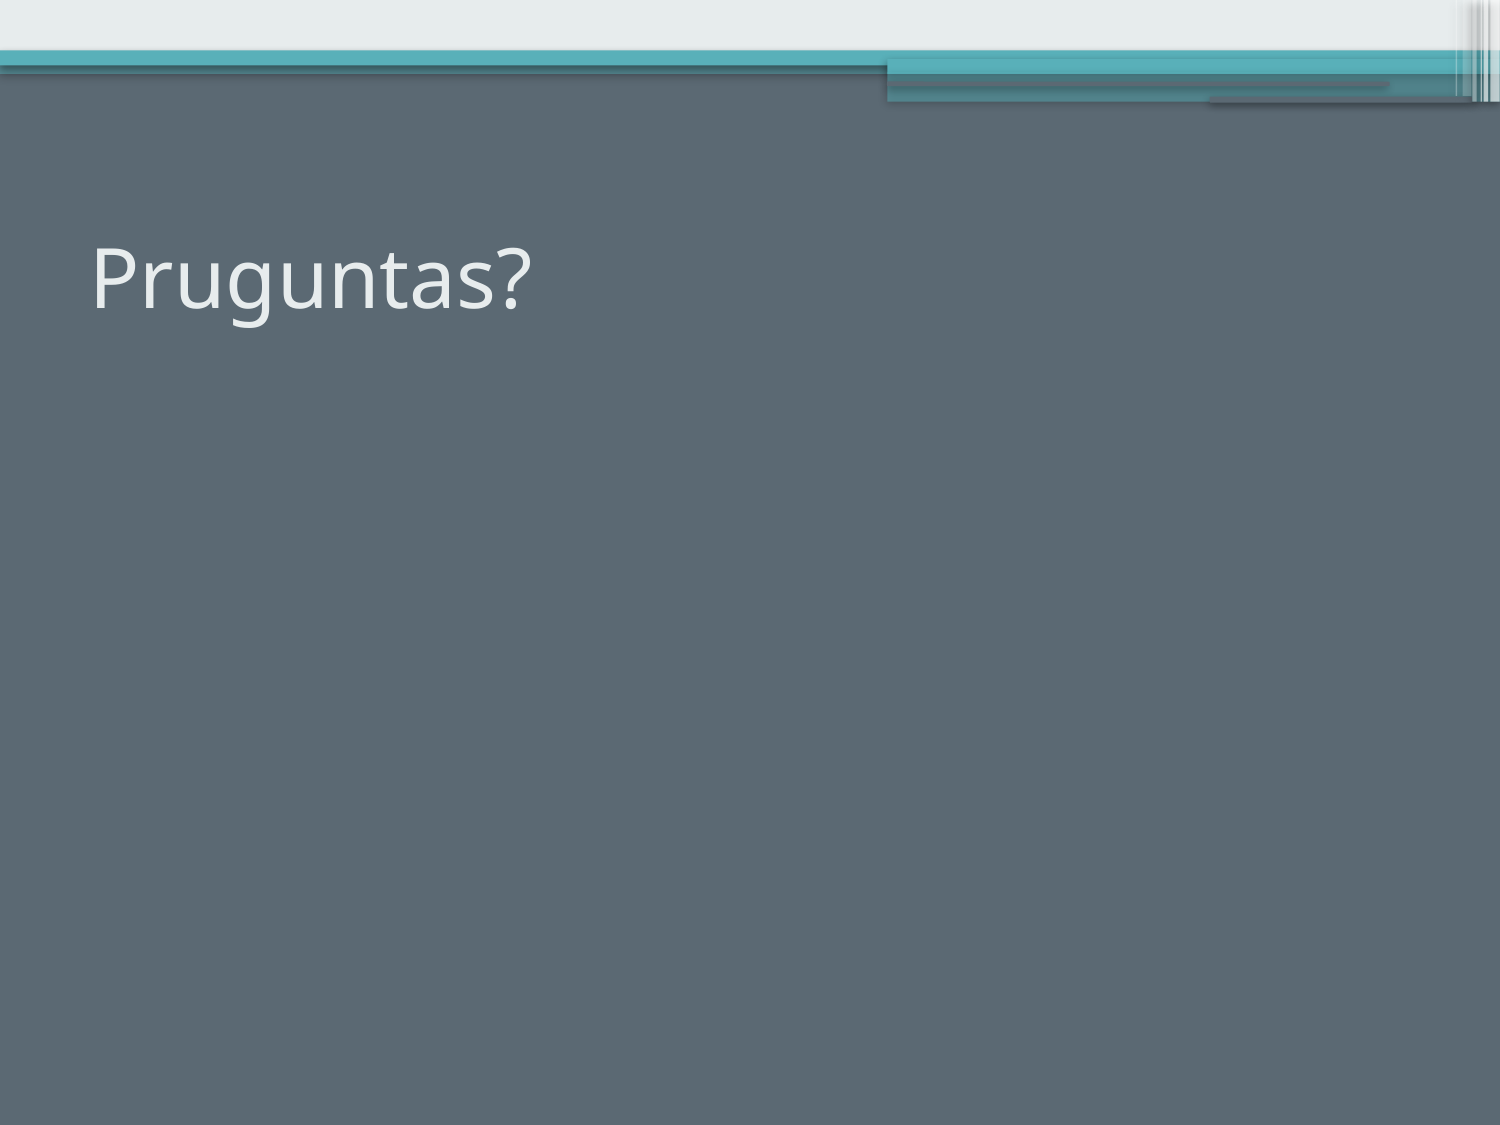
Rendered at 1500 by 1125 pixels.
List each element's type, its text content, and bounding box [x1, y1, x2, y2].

title Pruguntas? [75, 187, 1425, 363]
